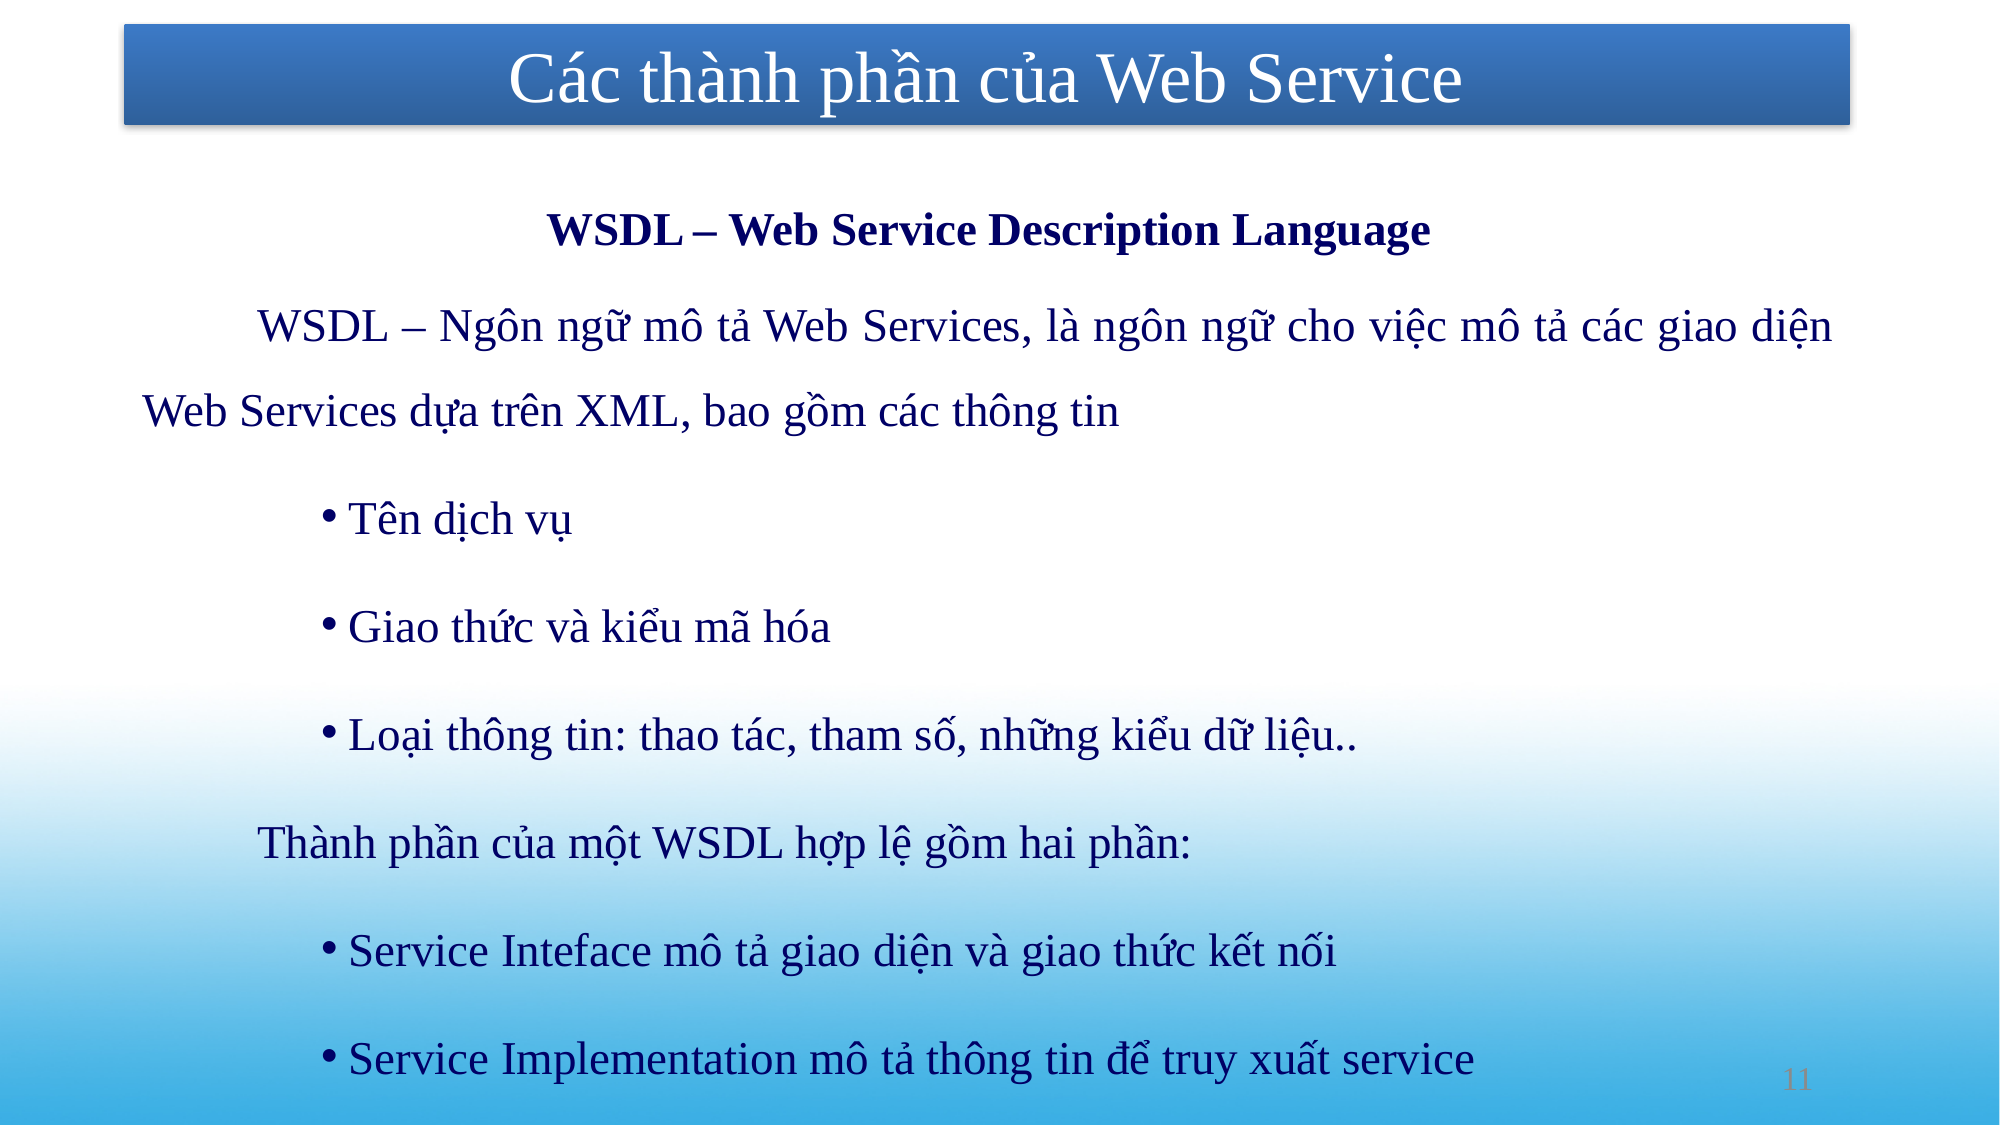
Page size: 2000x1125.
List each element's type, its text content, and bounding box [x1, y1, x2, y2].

picture [0, 0, 2000, 1125]
title Các thành phần của Web Service [124, 22, 1850, 125]
list WSDL – Web Service Description Language WSDL – Ngôn ngữ mô tả Web Services, là ngôn ngữ cho việc mô tả các giao diện Web Services dựa trên XML, bao gồm các thông tin Tên dịch vụ Giao thức và kiểu mã hóa Loại thông tin: thao tác, tham số, những kiểu dữ liệu.. Thành phần của một WSDL hợp lệ gồm hai phần: Service Inteface mô tả giao diện và giao thức kết nối Service Implementation mô tả thông tin để truy xuất service [127, 162, 1850, 1100]
slide_number 11 [1362, 1100, 1829, 1107]
